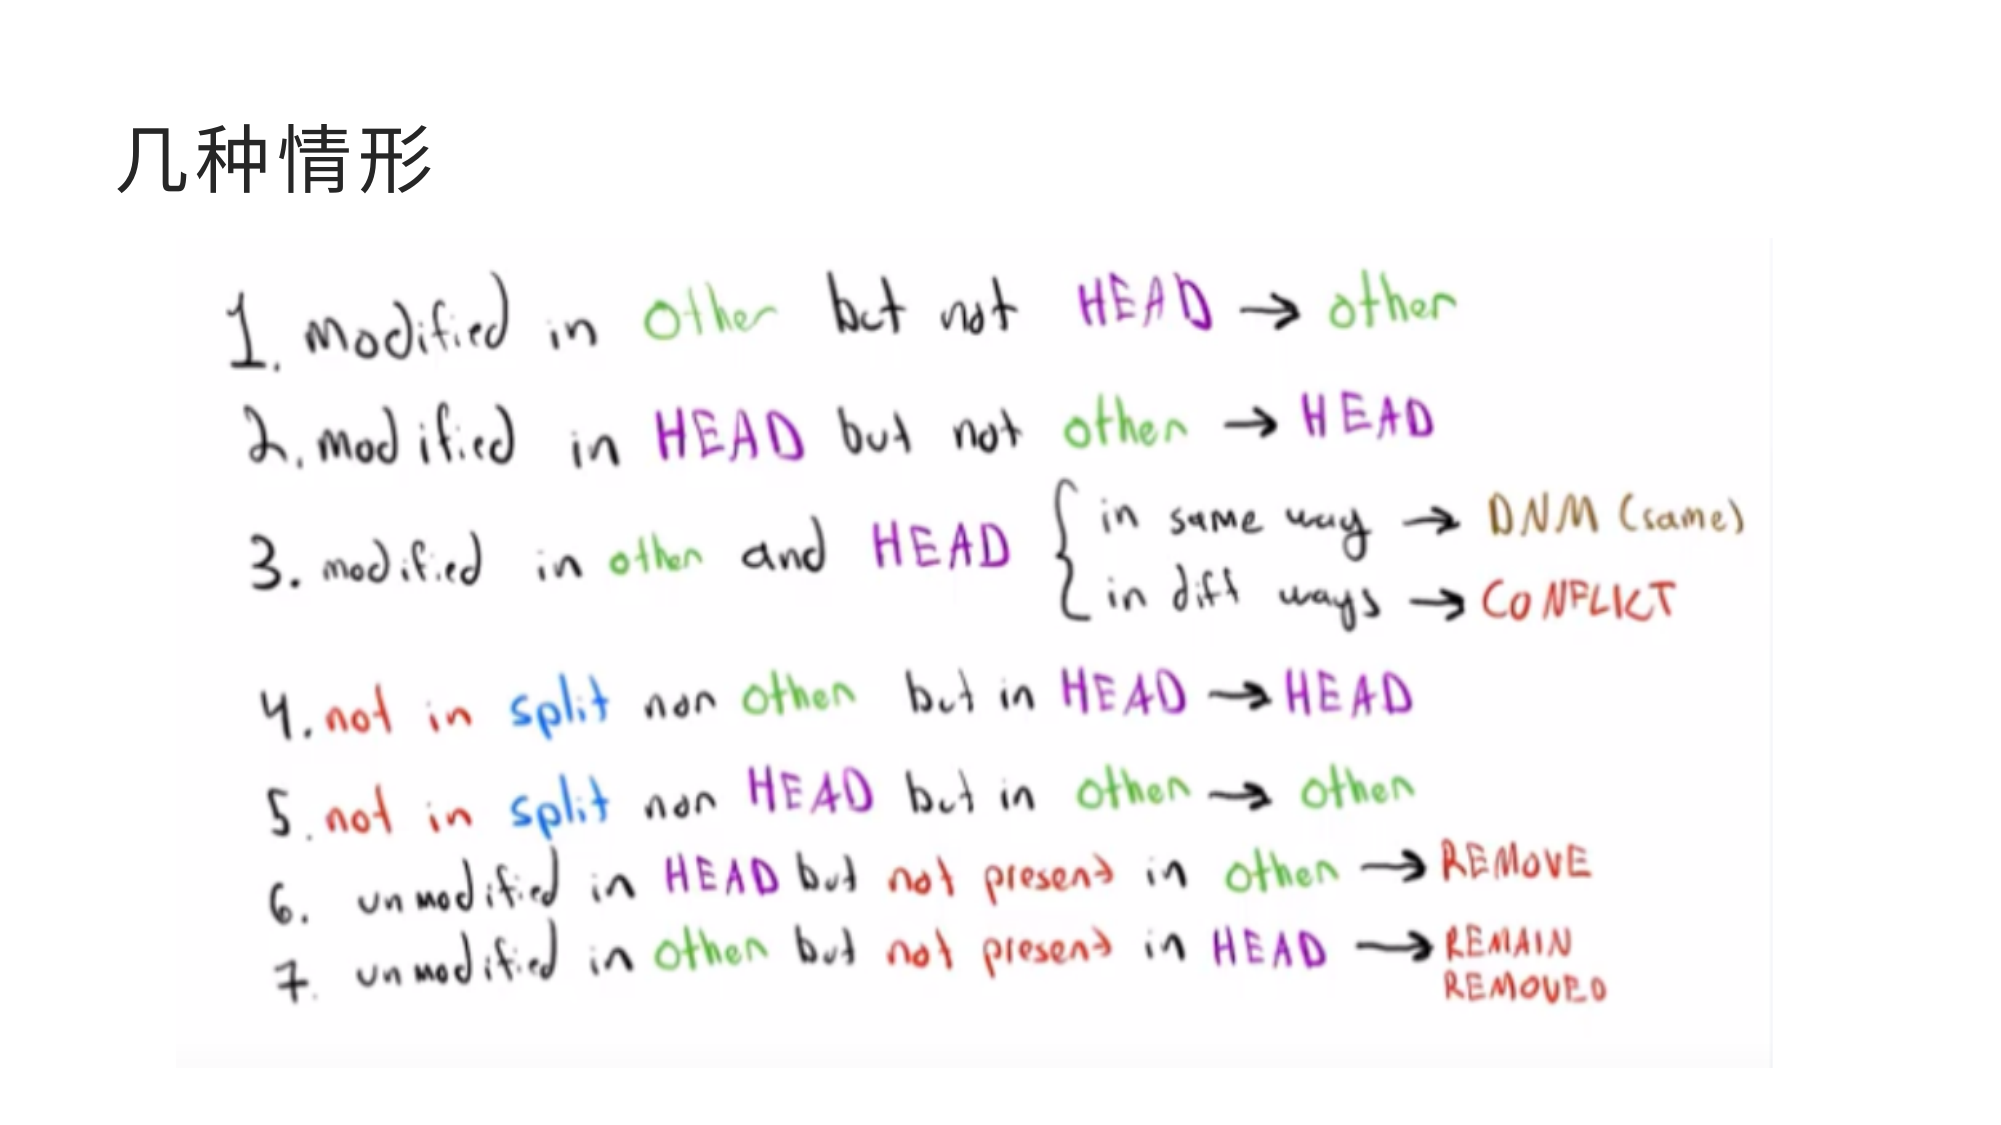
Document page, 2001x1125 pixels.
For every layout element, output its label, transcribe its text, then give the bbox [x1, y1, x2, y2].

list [176, 238, 1789, 1069]
title 几种情形 [99, 99, 1900, 216]
